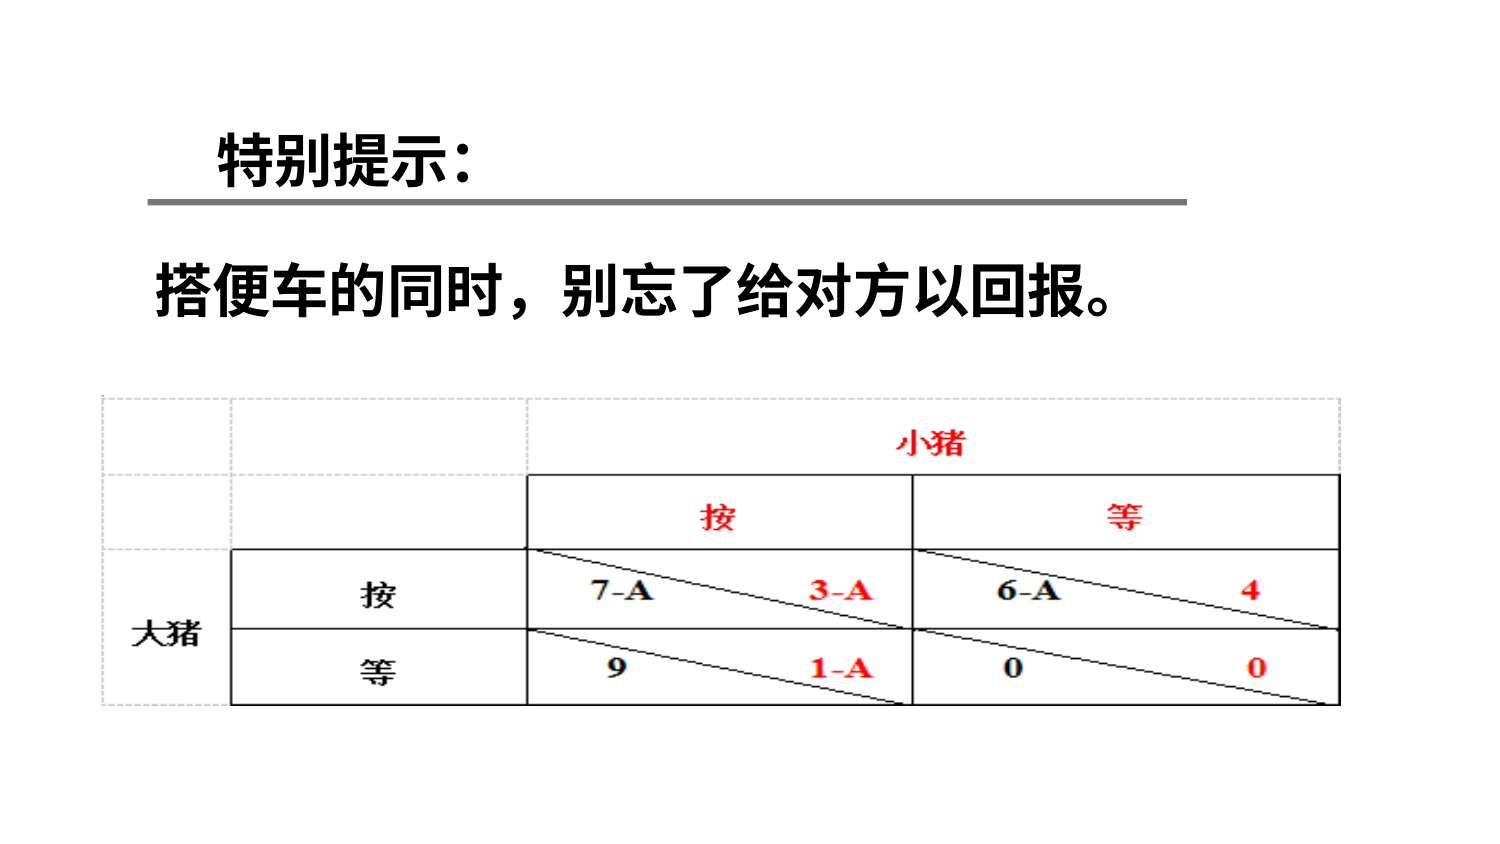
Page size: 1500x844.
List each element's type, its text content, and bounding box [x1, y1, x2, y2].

text_box 特别提示： 搭便车的同时，别忘了给对方以回报。 [91, 67, 1467, 332]
picture [100, 395, 1341, 706]
